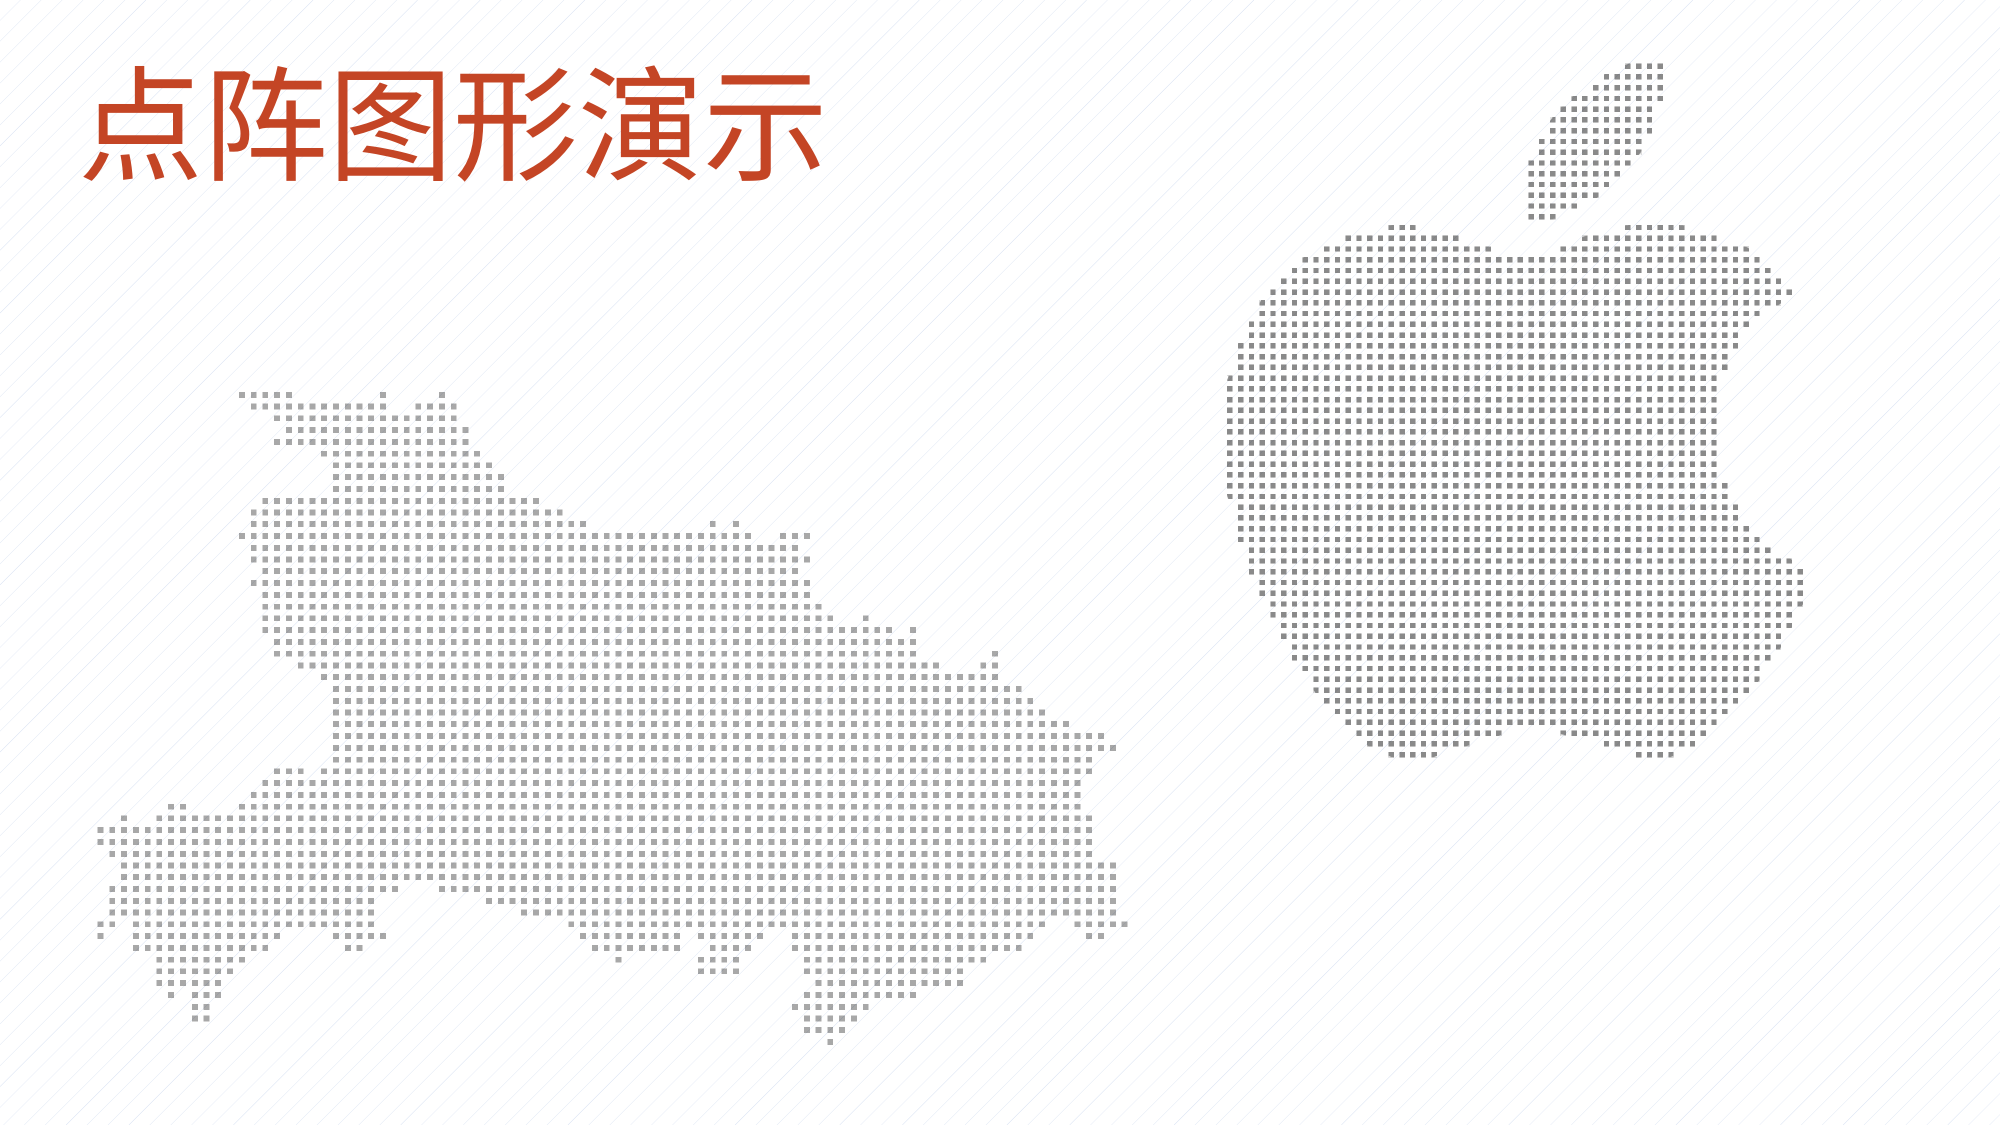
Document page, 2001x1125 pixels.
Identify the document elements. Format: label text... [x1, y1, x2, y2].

text_box 点阵图形演示 [63, 39, 844, 205]
picture [59, 39, 1888, 1074]
